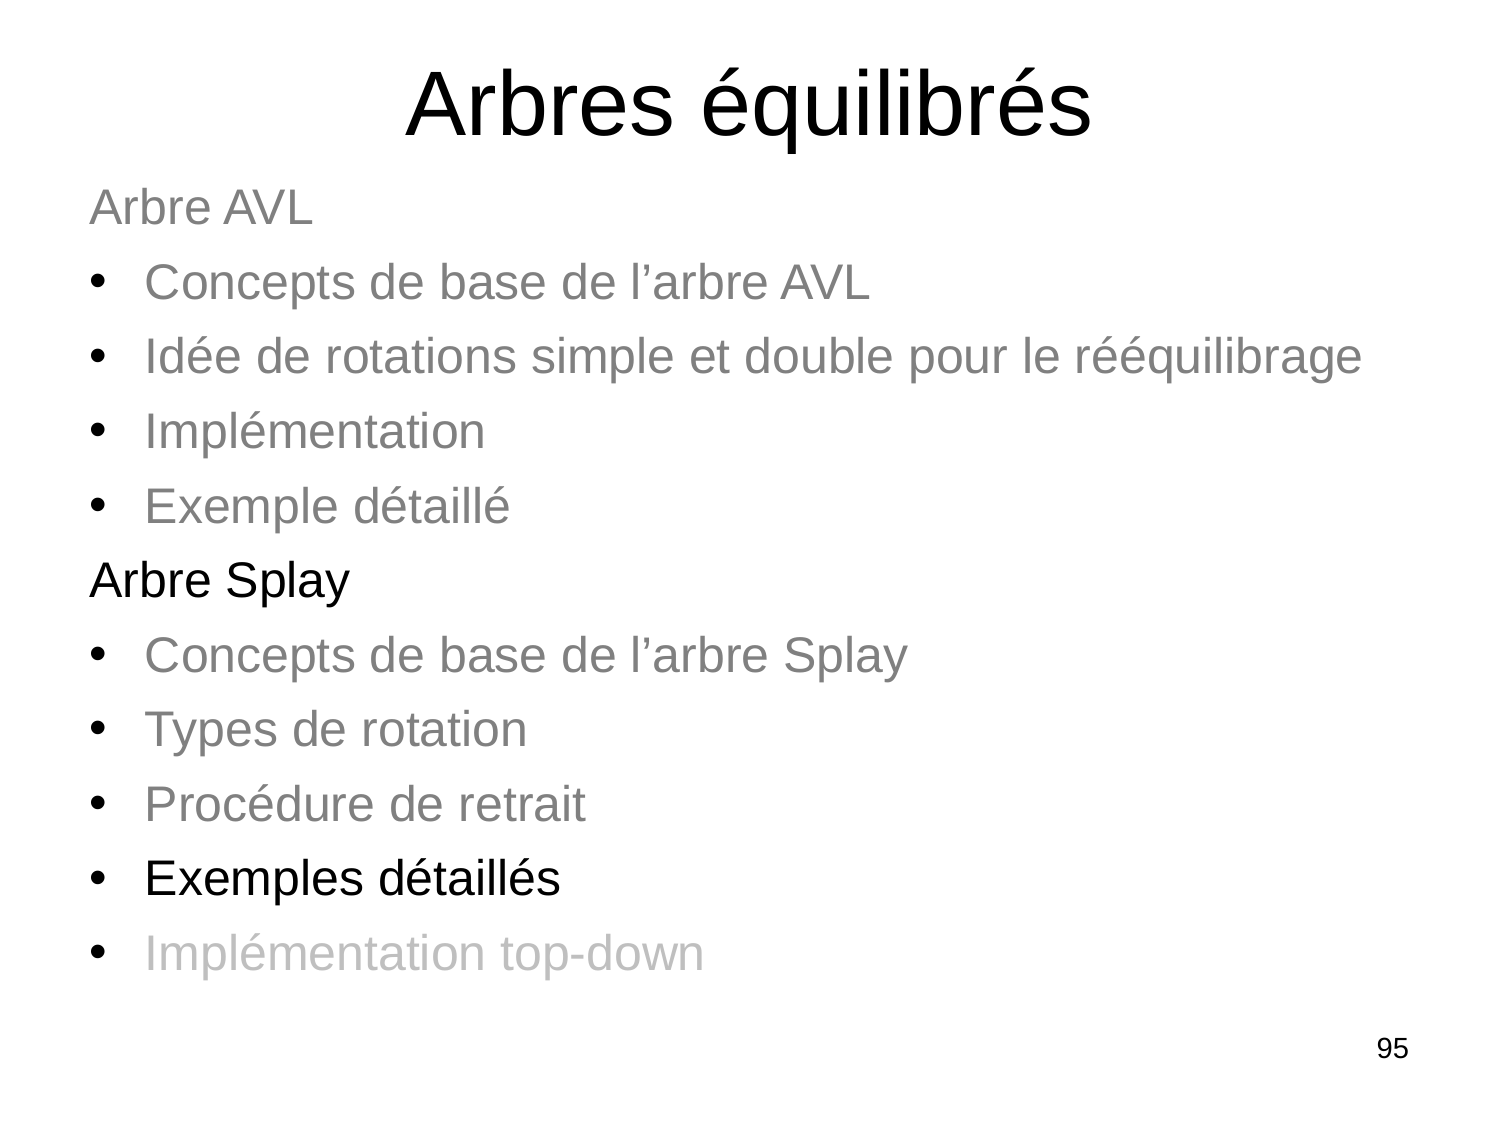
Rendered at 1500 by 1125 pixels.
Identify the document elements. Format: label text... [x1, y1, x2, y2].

slide_number 95 [1074, 1024, 1425, 1103]
list Arbre AVL Concepts de base de l’arbre AVL Idée de rotations simple et double pour le rééquilibrage Implémentation Exemple détaillé Arbre Splay Concepts de base de l’arbre Splay Types de rotation Procédure de retrait Exemples détaillés Implémentation top-down [75, 172, 1425, 990]
title Arbres équilibrés [75, 2, 1425, 172]
